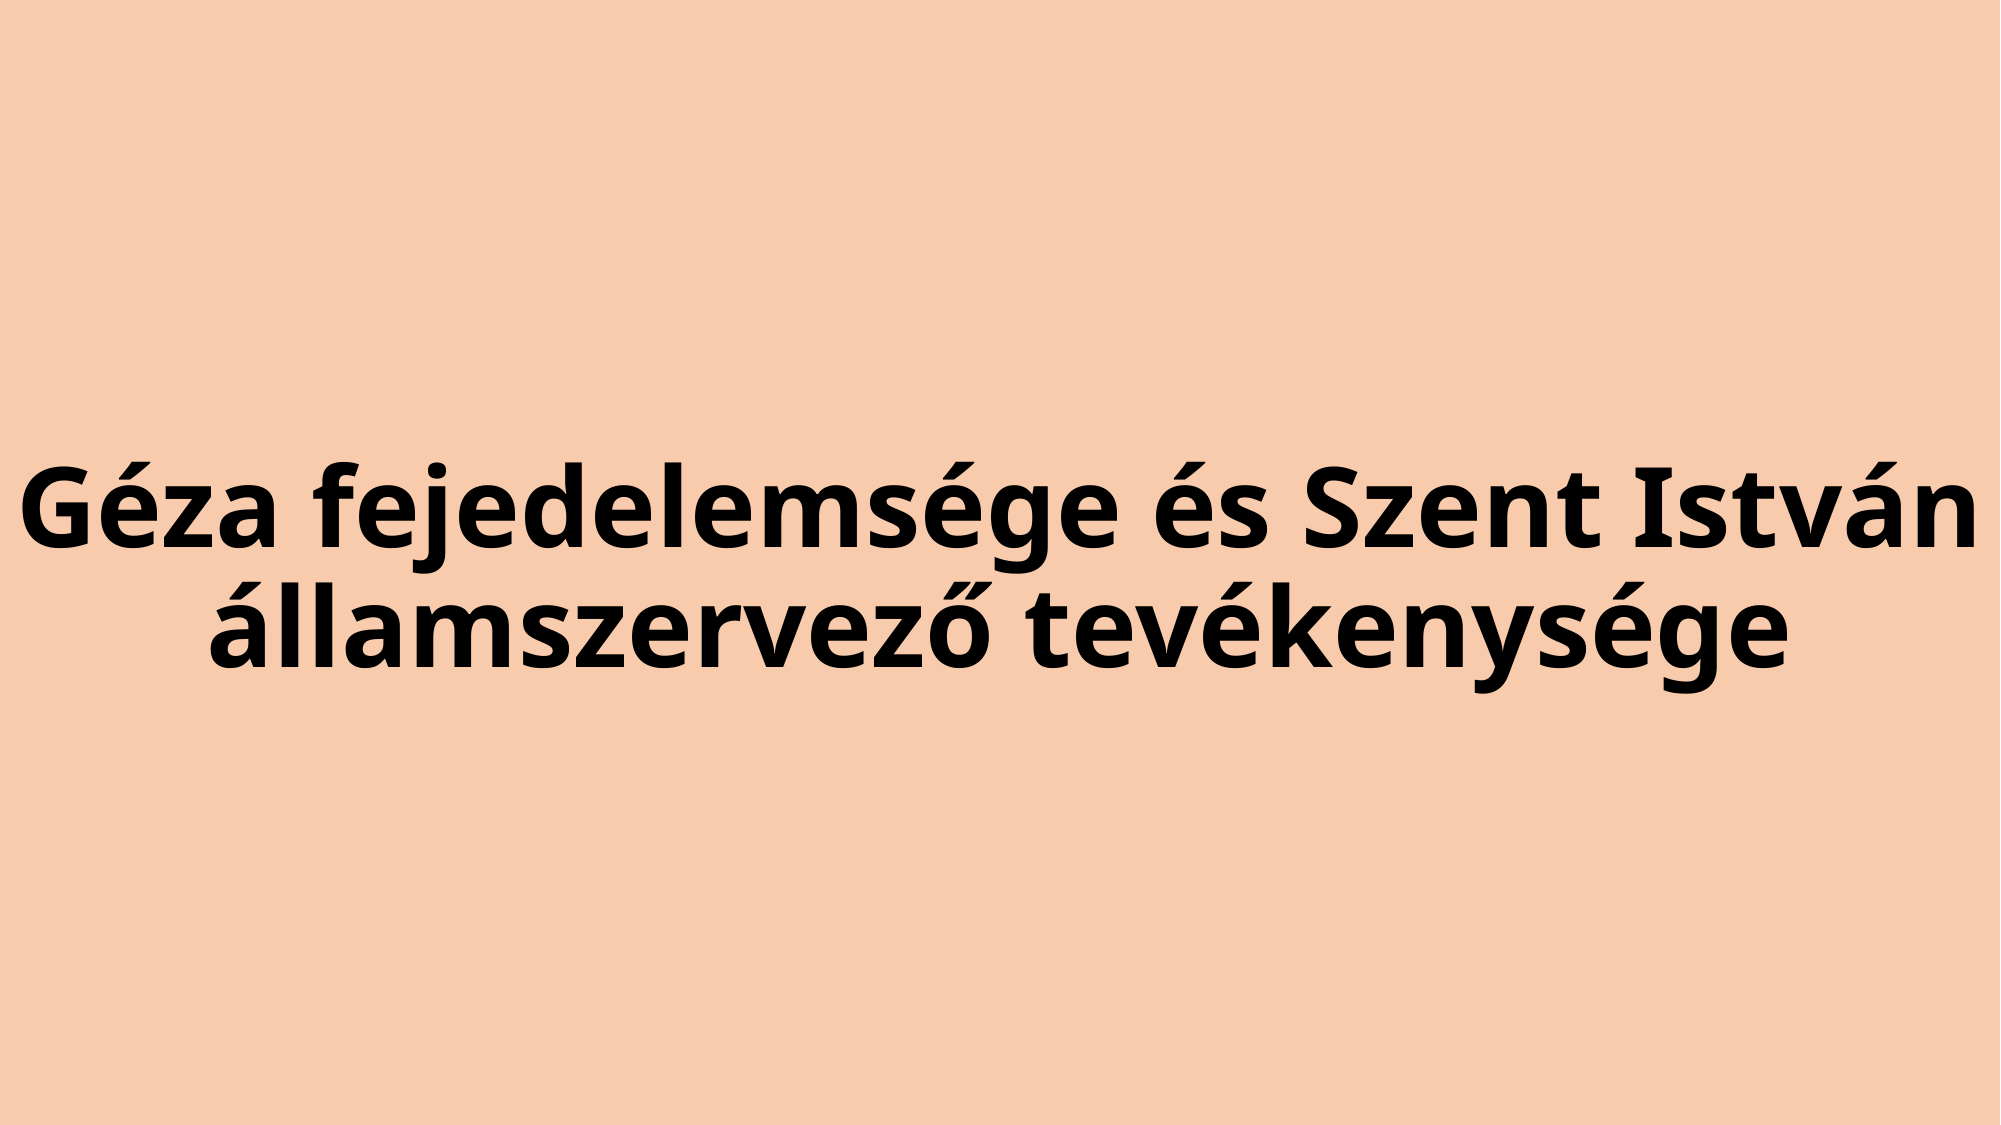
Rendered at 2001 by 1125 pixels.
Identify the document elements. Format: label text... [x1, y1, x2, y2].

title Géza fejedelemsége és Szent István államszervező tevékenysége [0, 425, 2000, 699]
